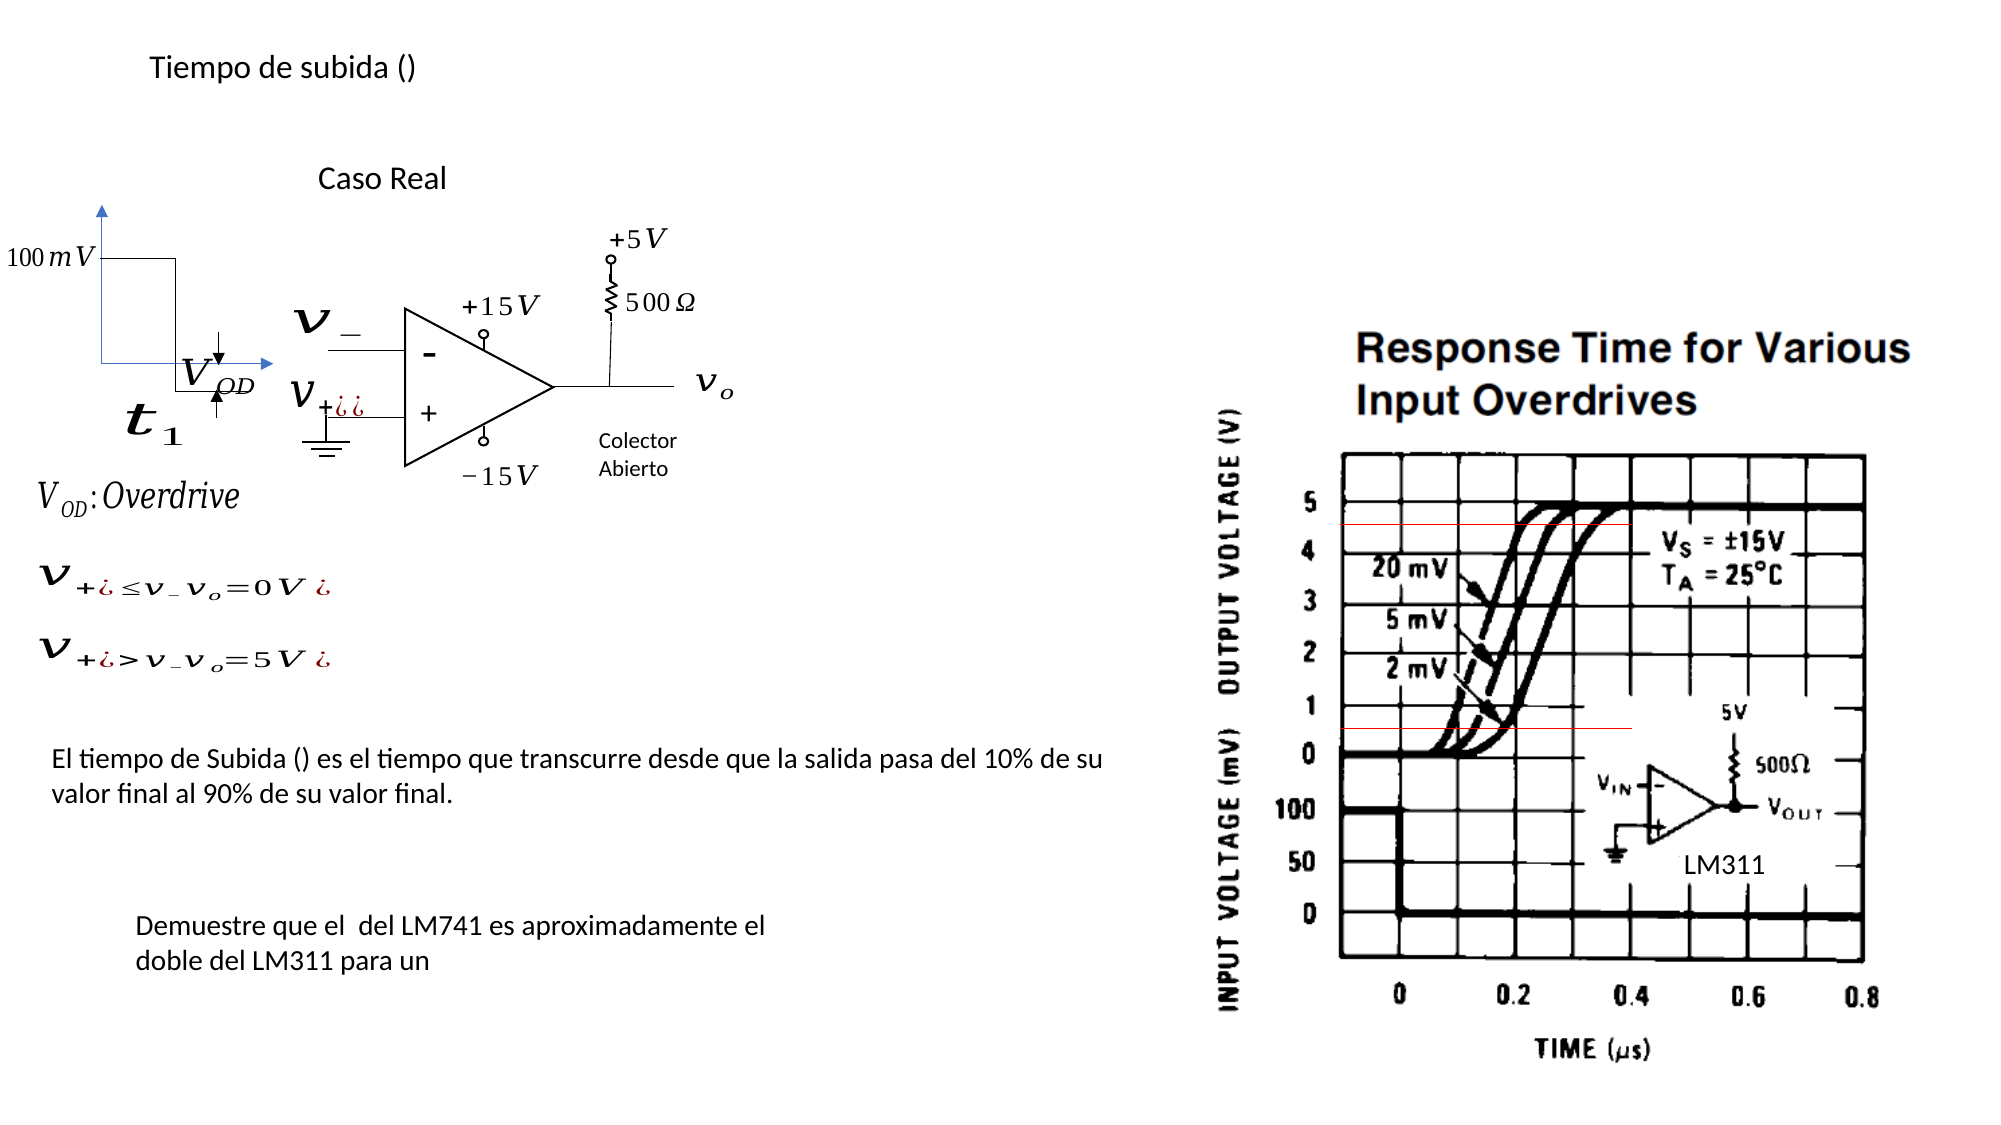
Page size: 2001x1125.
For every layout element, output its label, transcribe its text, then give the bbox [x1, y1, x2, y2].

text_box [302, 415, 351, 457]
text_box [587, 291, 636, 304]
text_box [100, 258, 252, 392]
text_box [478, 425, 489, 446]
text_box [606, 255, 616, 276]
picture [1178, 314, 1935, 1088]
text_box Colector Abierto [584, 418, 764, 489]
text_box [327, 308, 674, 466]
text_box Caso Real [303, 149, 463, 204]
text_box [479, 330, 489, 350]
